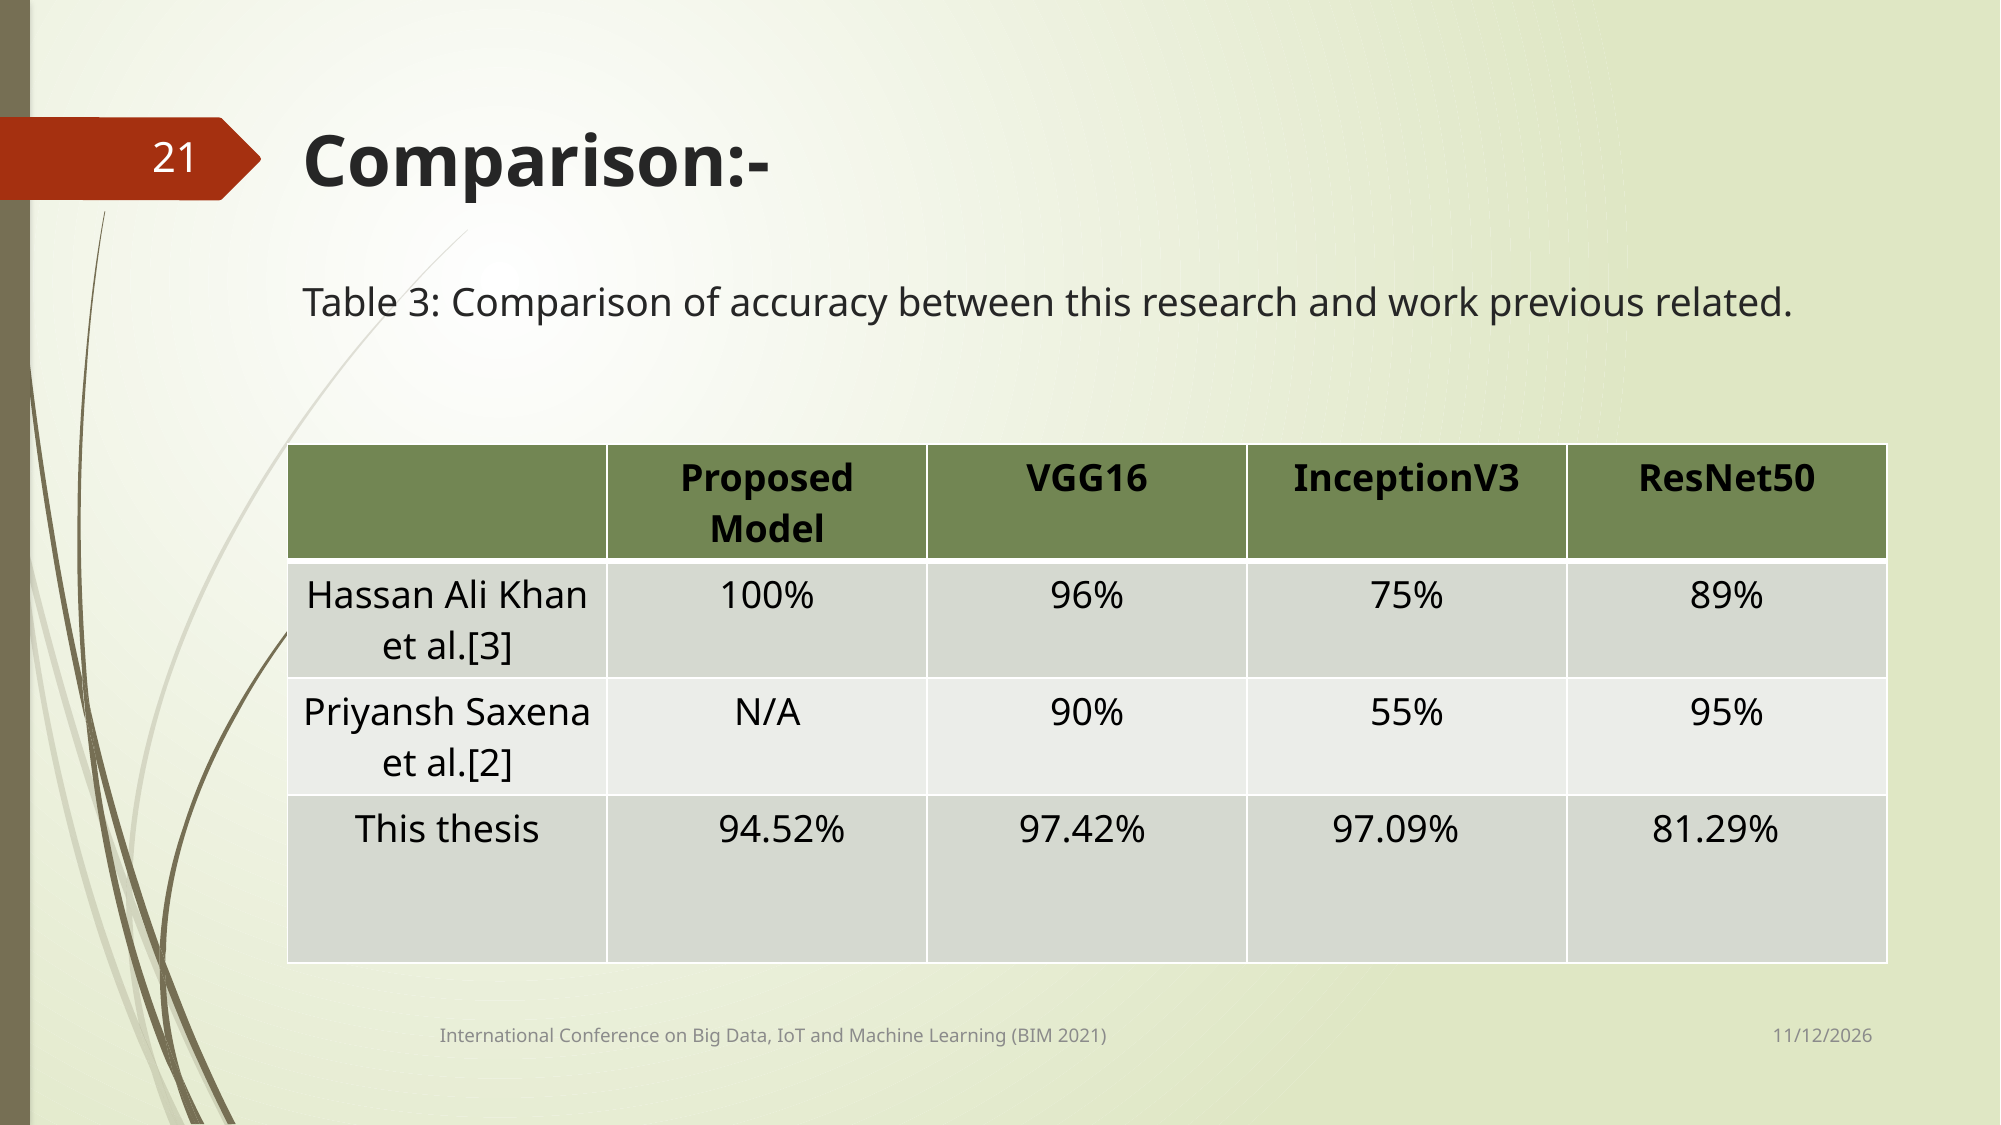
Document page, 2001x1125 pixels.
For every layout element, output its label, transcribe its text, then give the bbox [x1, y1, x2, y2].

footer International Conference on Big Data, IoT and Machine Learning (BIM 2021) [424, 1006, 1675, 1067]
table_cell 95% [1568, 679, 1886, 794]
table_cell 96% [928, 564, 1246, 677]
table_header InceptionV3 [1248, 445, 1566, 558]
table_cell N/A [608, 679, 926, 794]
table_header [288, 445, 606, 558]
slide_number 21 [87, 129, 216, 190]
table_header VGG16 [928, 445, 1246, 558]
table_cell 97.09% [1248, 796, 1566, 962]
table_cell 97.42% [928, 796, 1246, 962]
table_cell This thesis [288, 796, 606, 962]
table_cell 75% [1248, 564, 1566, 677]
table_cell 100% [608, 564, 926, 677]
table_header Proposed Model [608, 445, 926, 558]
table_header ResNet50 [1568, 445, 1886, 558]
title Comparison:- Table 3: Comparison of accuracy between this research and work previous related. [287, 108, 1888, 425]
table_cell 90% [928, 679, 1246, 794]
table_cell 89% [1568, 564, 1886, 677]
table_cell 94.52% [608, 796, 926, 962]
table_cell Hassan Ali Khan et al.[3] [288, 564, 606, 677]
table_cell 55% [1248, 679, 1566, 794]
slide_number 13-Sep-21 [1699, 1005, 1888, 1067]
table_cell 81.29% [1568, 796, 1886, 962]
table_cell Priyansh Saxena et al.[2] [288, 679, 606, 794]
